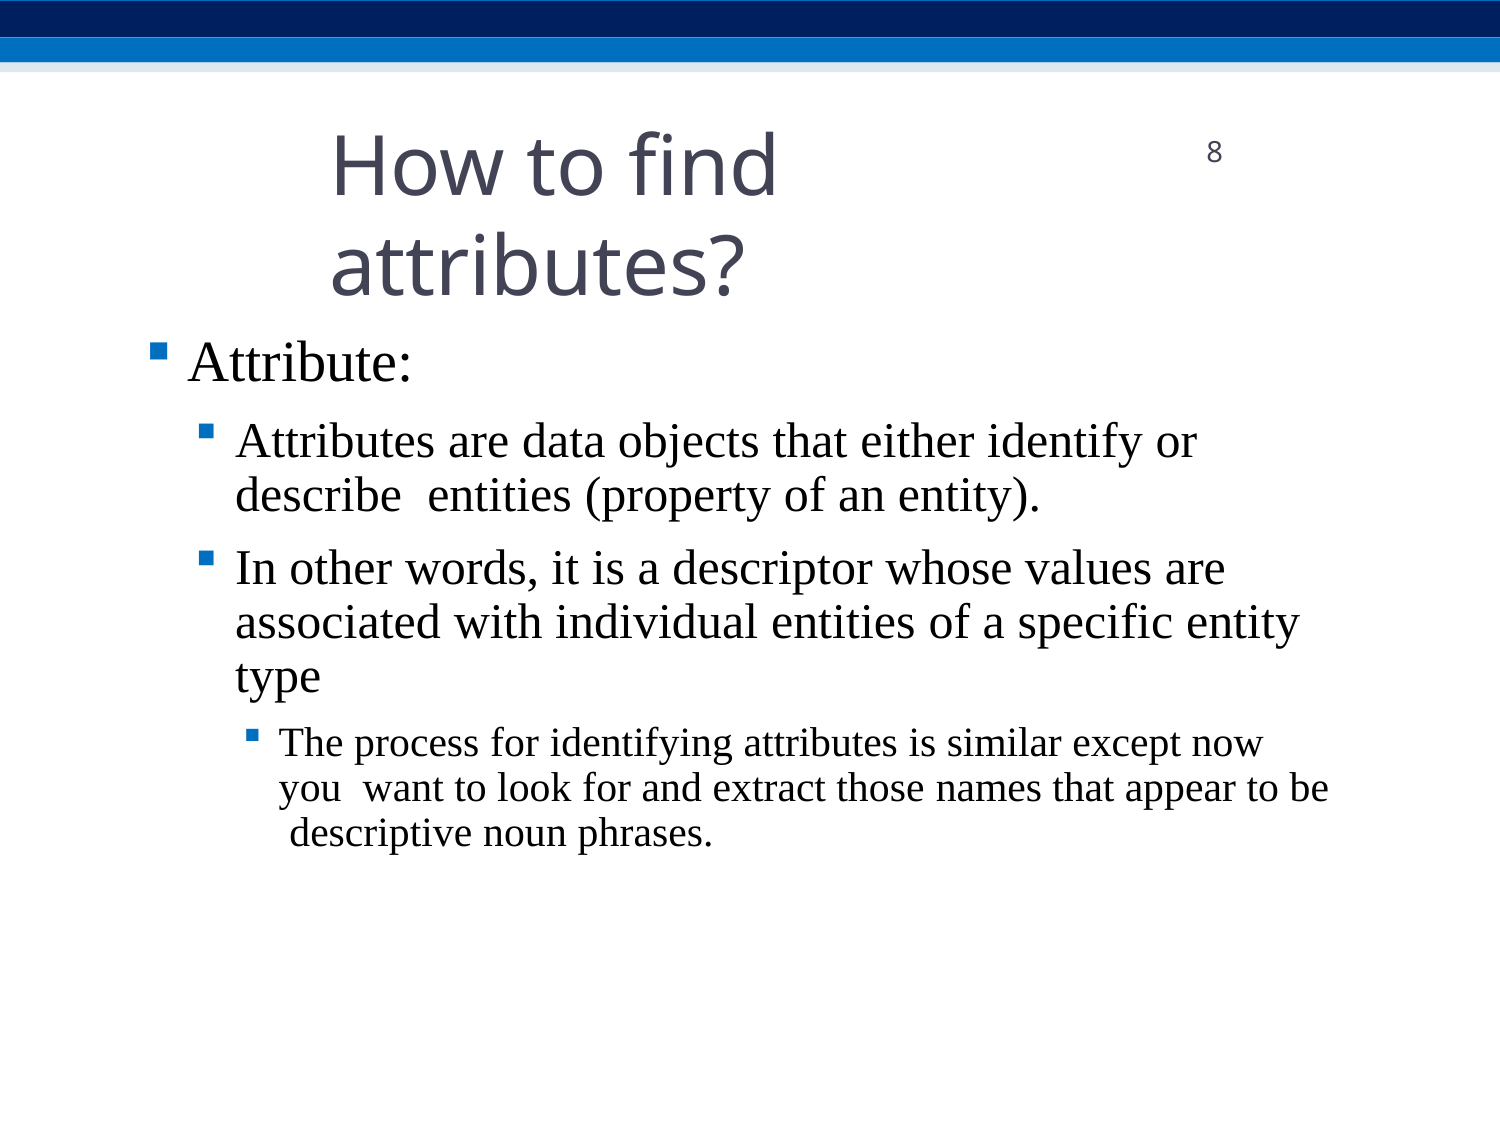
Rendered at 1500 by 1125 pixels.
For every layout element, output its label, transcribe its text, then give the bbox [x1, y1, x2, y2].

text_box Attribute: Attributes are data objects that either identify or describe entities (property of an entity). In other words, it is a descriptor whose values are associated with individual entities of a specific entity type The process for identifying attributes is similar except now you want to look for and extract those names that appear to be descriptive noun phrases. [143, 306, 1397, 856]
text_box 8 [1204, 130, 1225, 168]
title How to find attributes? [327, 110, 1172, 306]
